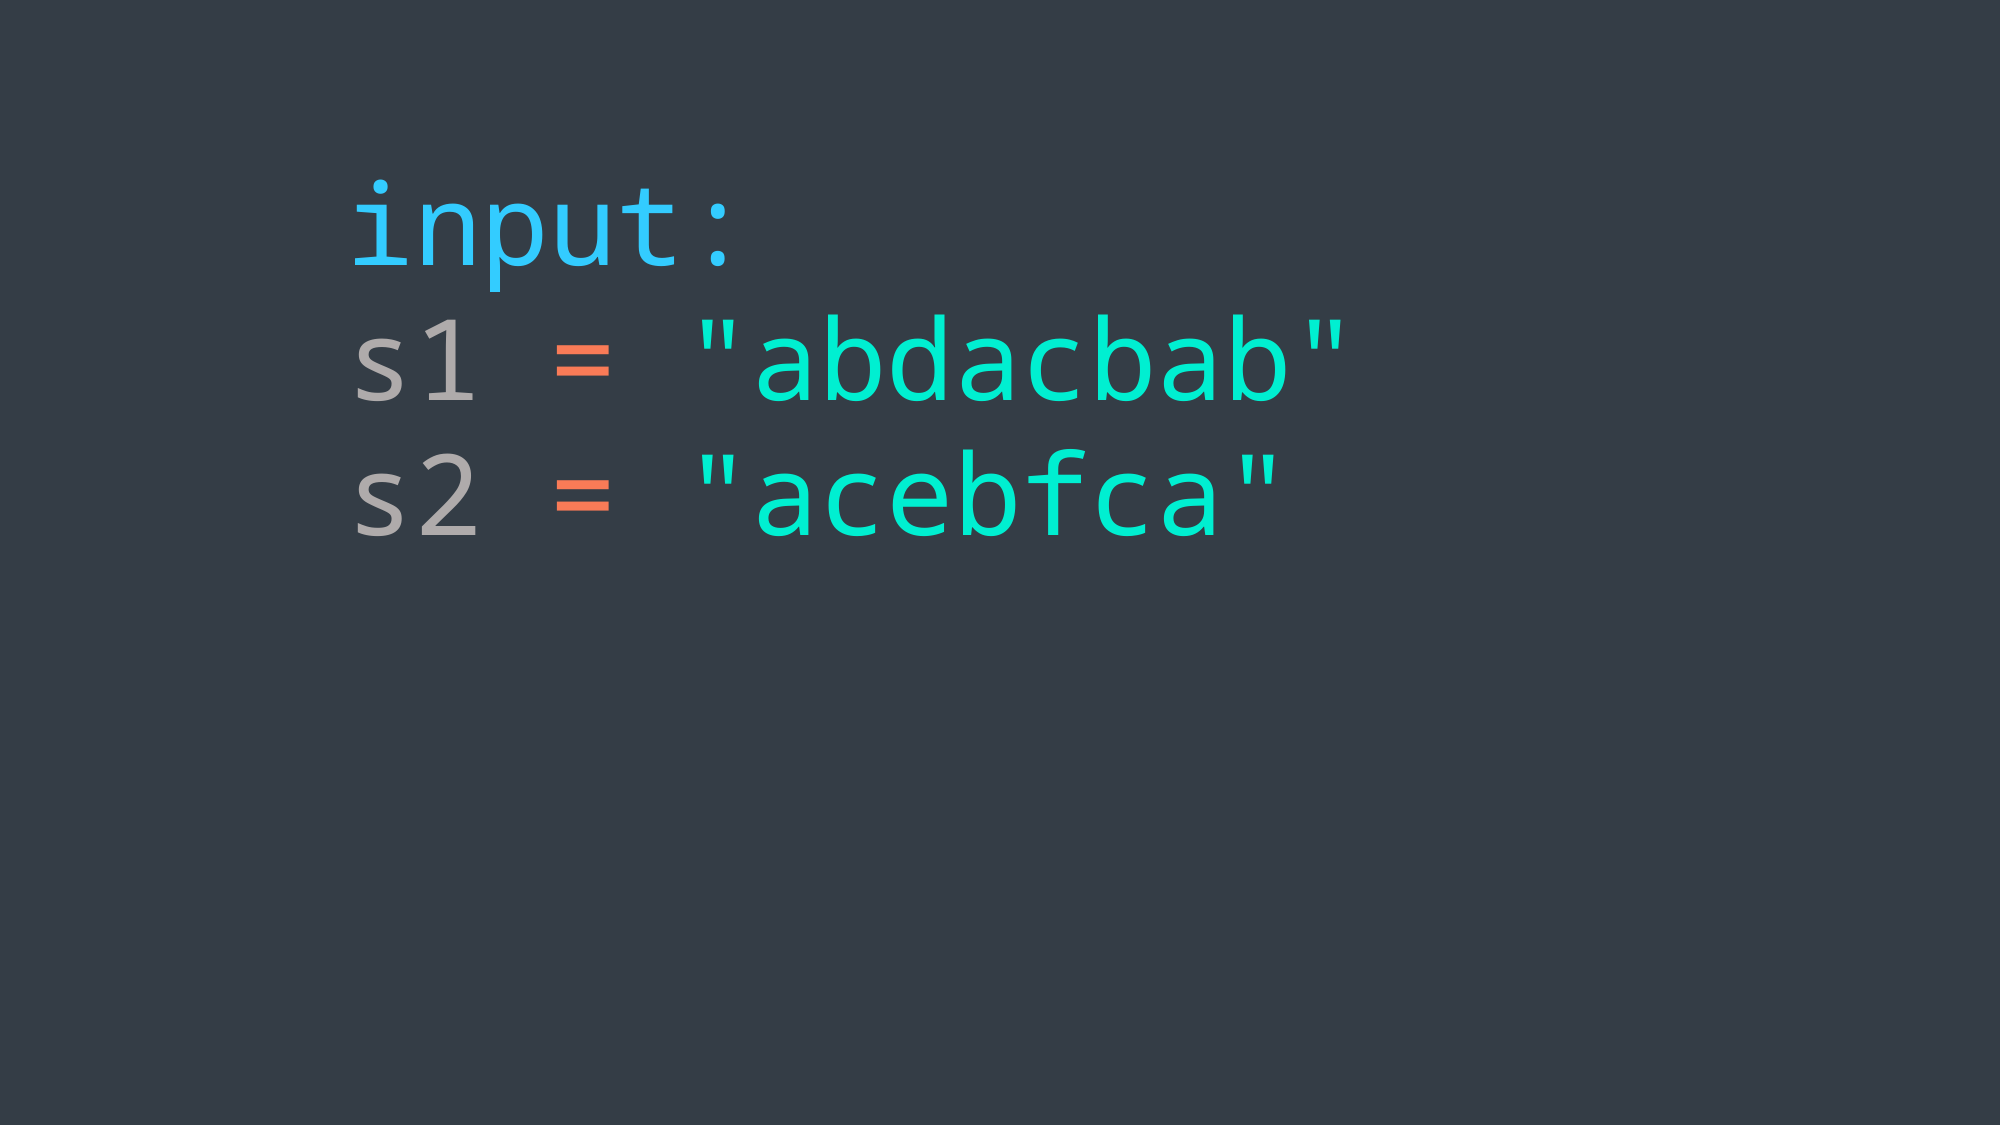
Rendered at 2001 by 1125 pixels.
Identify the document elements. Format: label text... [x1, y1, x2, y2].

text_box input: s1 = "abdacbab" s2 = "acebfca" output: 4 explanation: the LCS of s1 and s2 is "abca" [332, 145, 1750, 1106]
